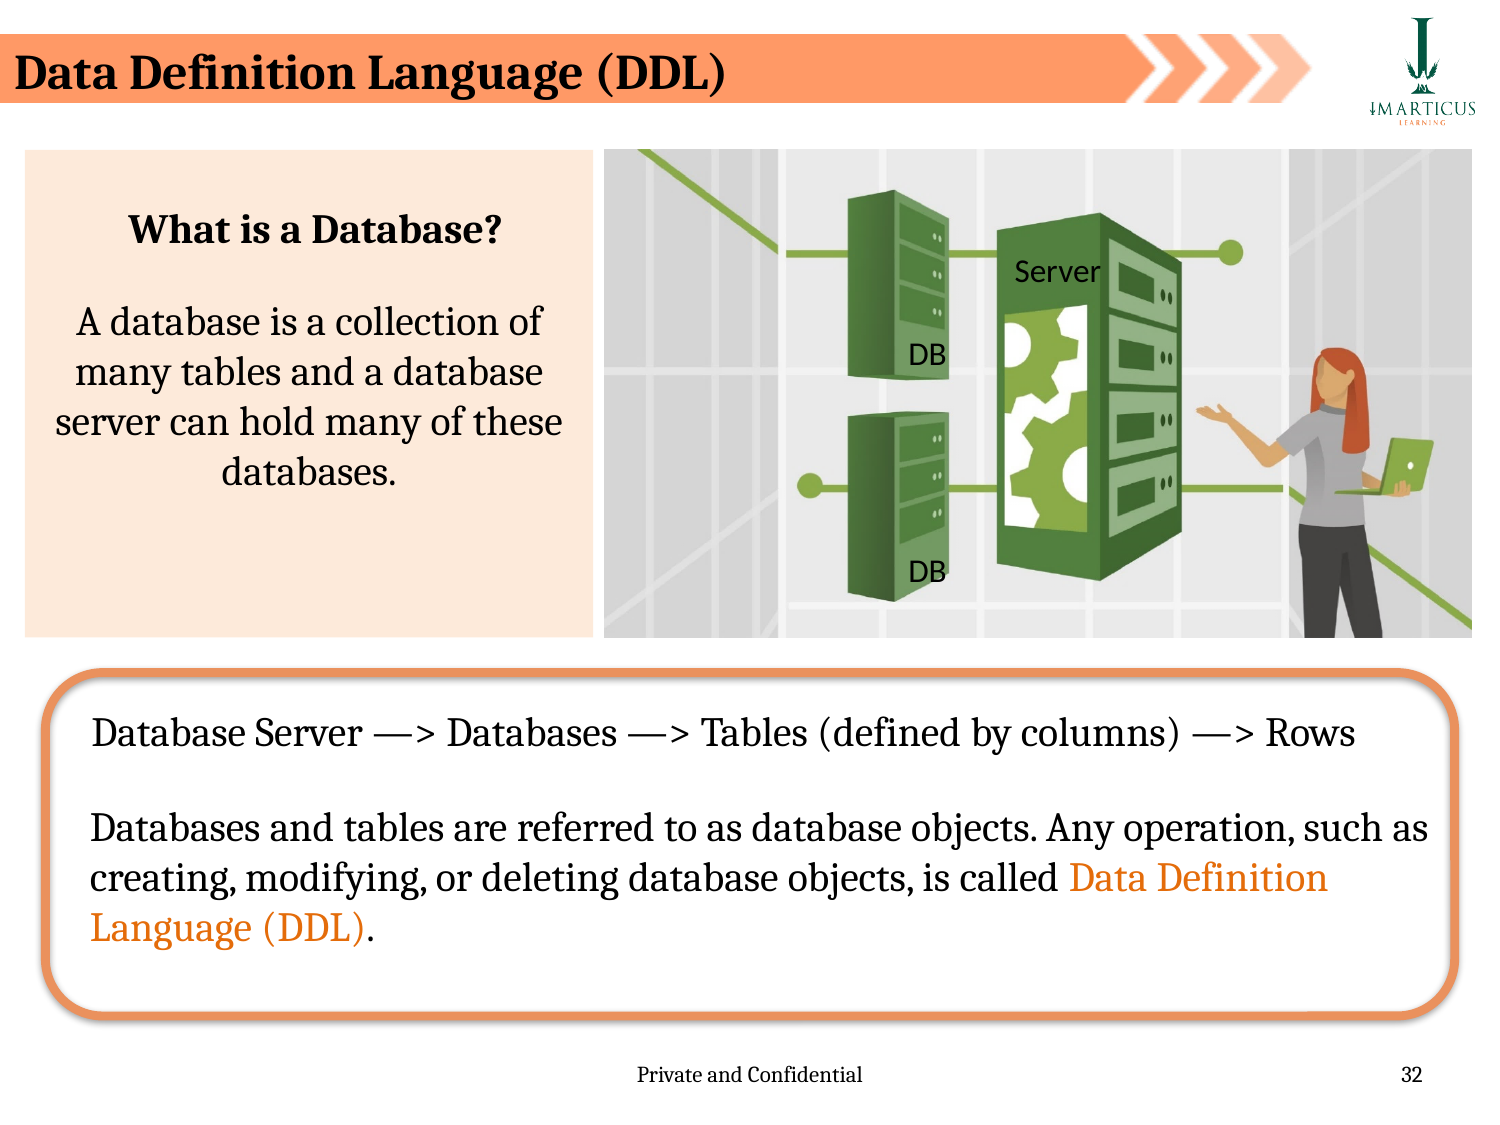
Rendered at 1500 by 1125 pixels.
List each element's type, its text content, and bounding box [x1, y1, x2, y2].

picture [604, 0, 1500, 638]
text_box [24, 149, 594, 638]
text_box [44, 671, 1456, 1017]
text_box Data Definition Language (DDL) [0, 32, 1138, 125]
